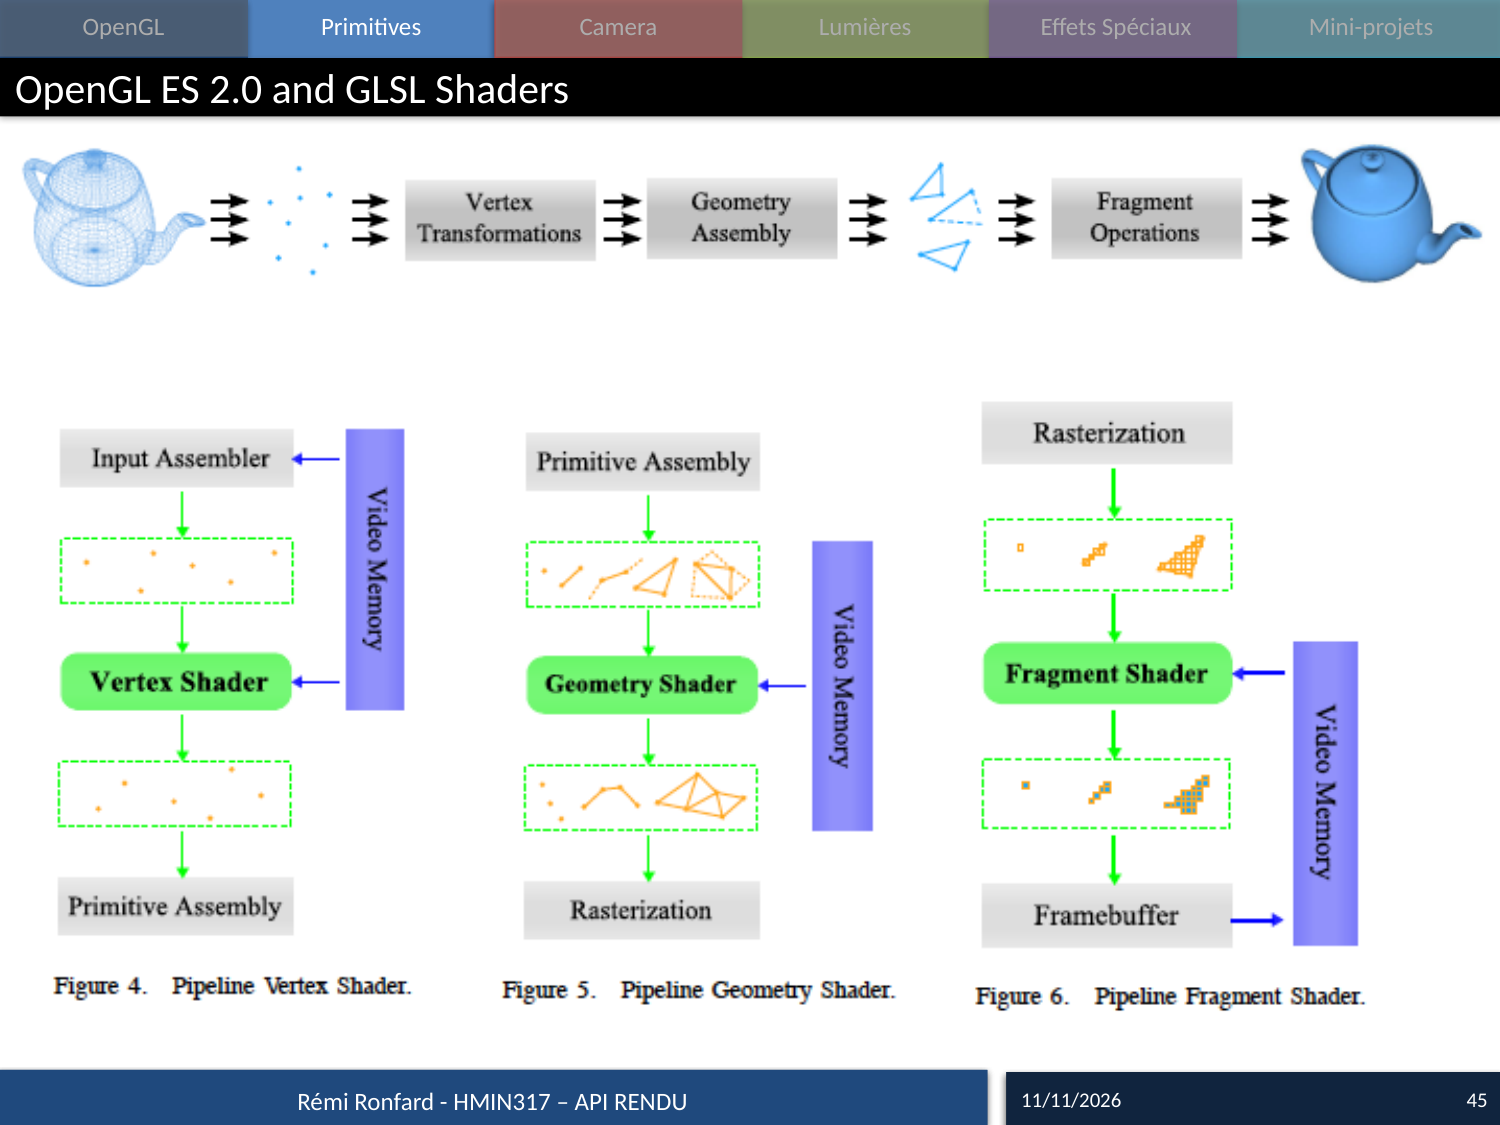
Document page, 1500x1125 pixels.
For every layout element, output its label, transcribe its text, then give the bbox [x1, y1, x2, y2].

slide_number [1006, 1070, 1153, 1125]
picture [951, 373, 1415, 1035]
picture [0, 391, 911, 1035]
footer Rémi Ronfard - HMIN317 – API RENDU [0, 1072, 988, 1125]
picture [3, 138, 1500, 305]
slide_number 45 [1153, 1071, 1500, 1125]
title OpenGL ES 2.0 and GLSL Shaders [0, 58, 1500, 117]
